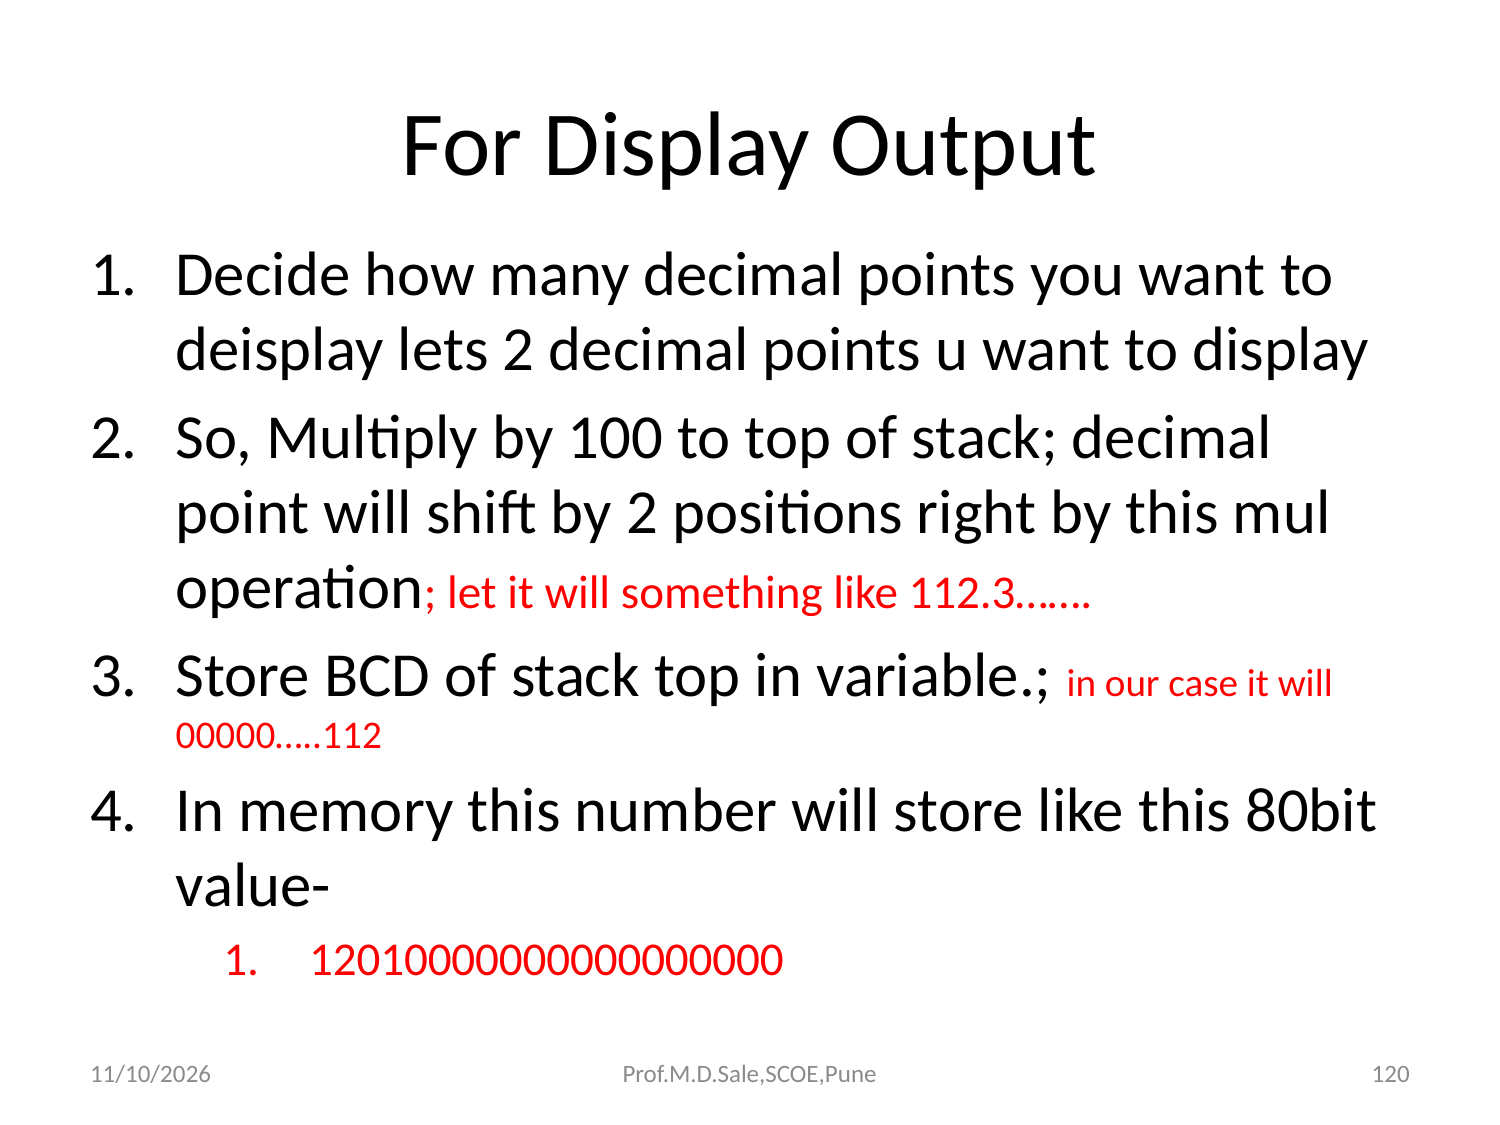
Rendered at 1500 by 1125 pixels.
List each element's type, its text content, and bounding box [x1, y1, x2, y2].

title For Display Output [75, 45, 1425, 224]
footer Prof.M.D.Sale,SCOE,Pune [512, 1042, 988, 1103]
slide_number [75, 1042, 425, 1103]
list Decide how many decimal points you want to deisplay lets 2 decimal points u want to display So, Multiply by 100 to top of stack; decimal point will shift by 2 positions right by this mul operation; let it will something like 112.3……. Store BCD of stack top in variable.; in our case it will 00000…..112 In memory this number will store like this 80bit value- 12010000000000000000 [75, 224, 1425, 1005]
slide_number 120 [1074, 1042, 1425, 1103]
